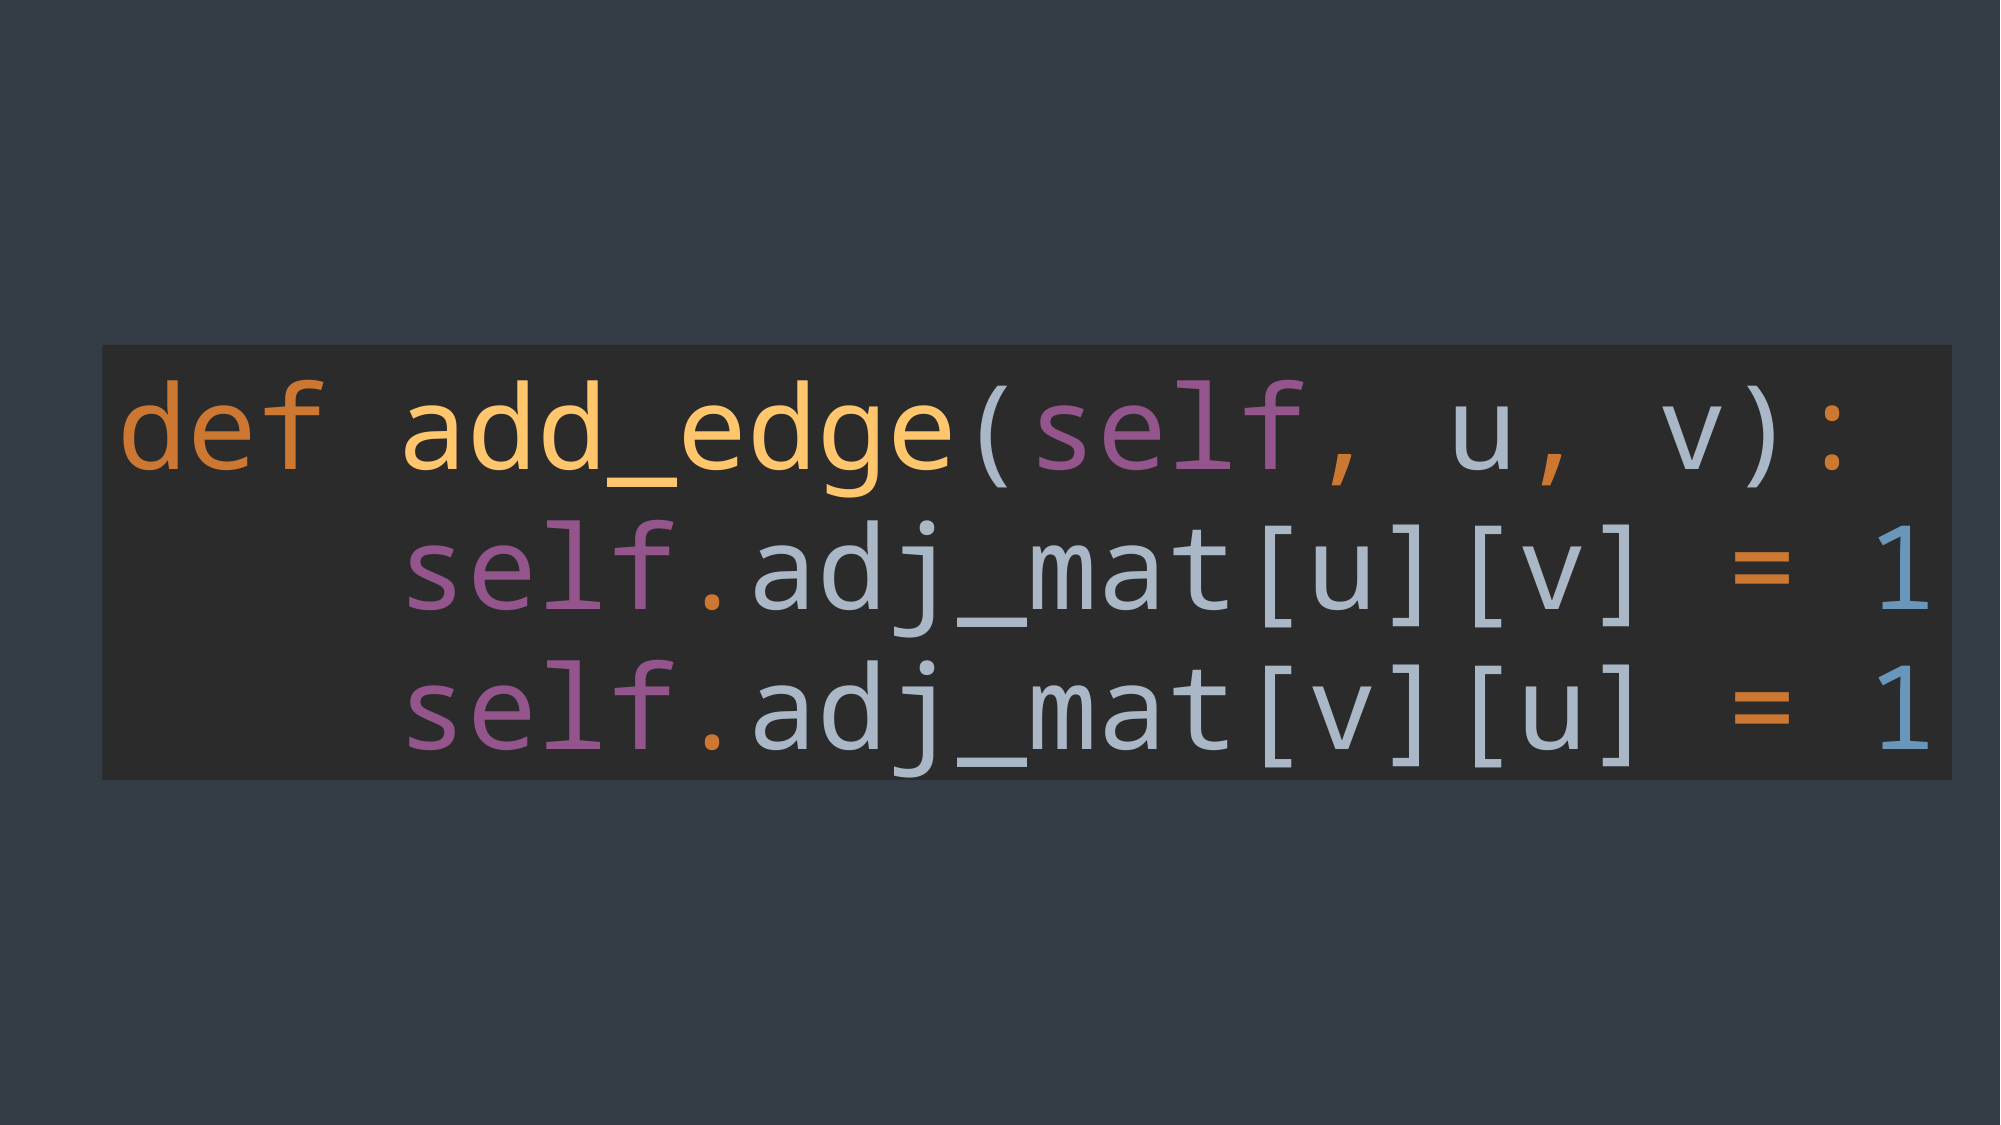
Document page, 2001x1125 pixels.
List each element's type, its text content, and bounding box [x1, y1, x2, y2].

text_box def add_edge(self, u, v): self.adj_mat[u][v] = 1 self.adj_mat[v][u] = 1 [102, 344, 1953, 780]
